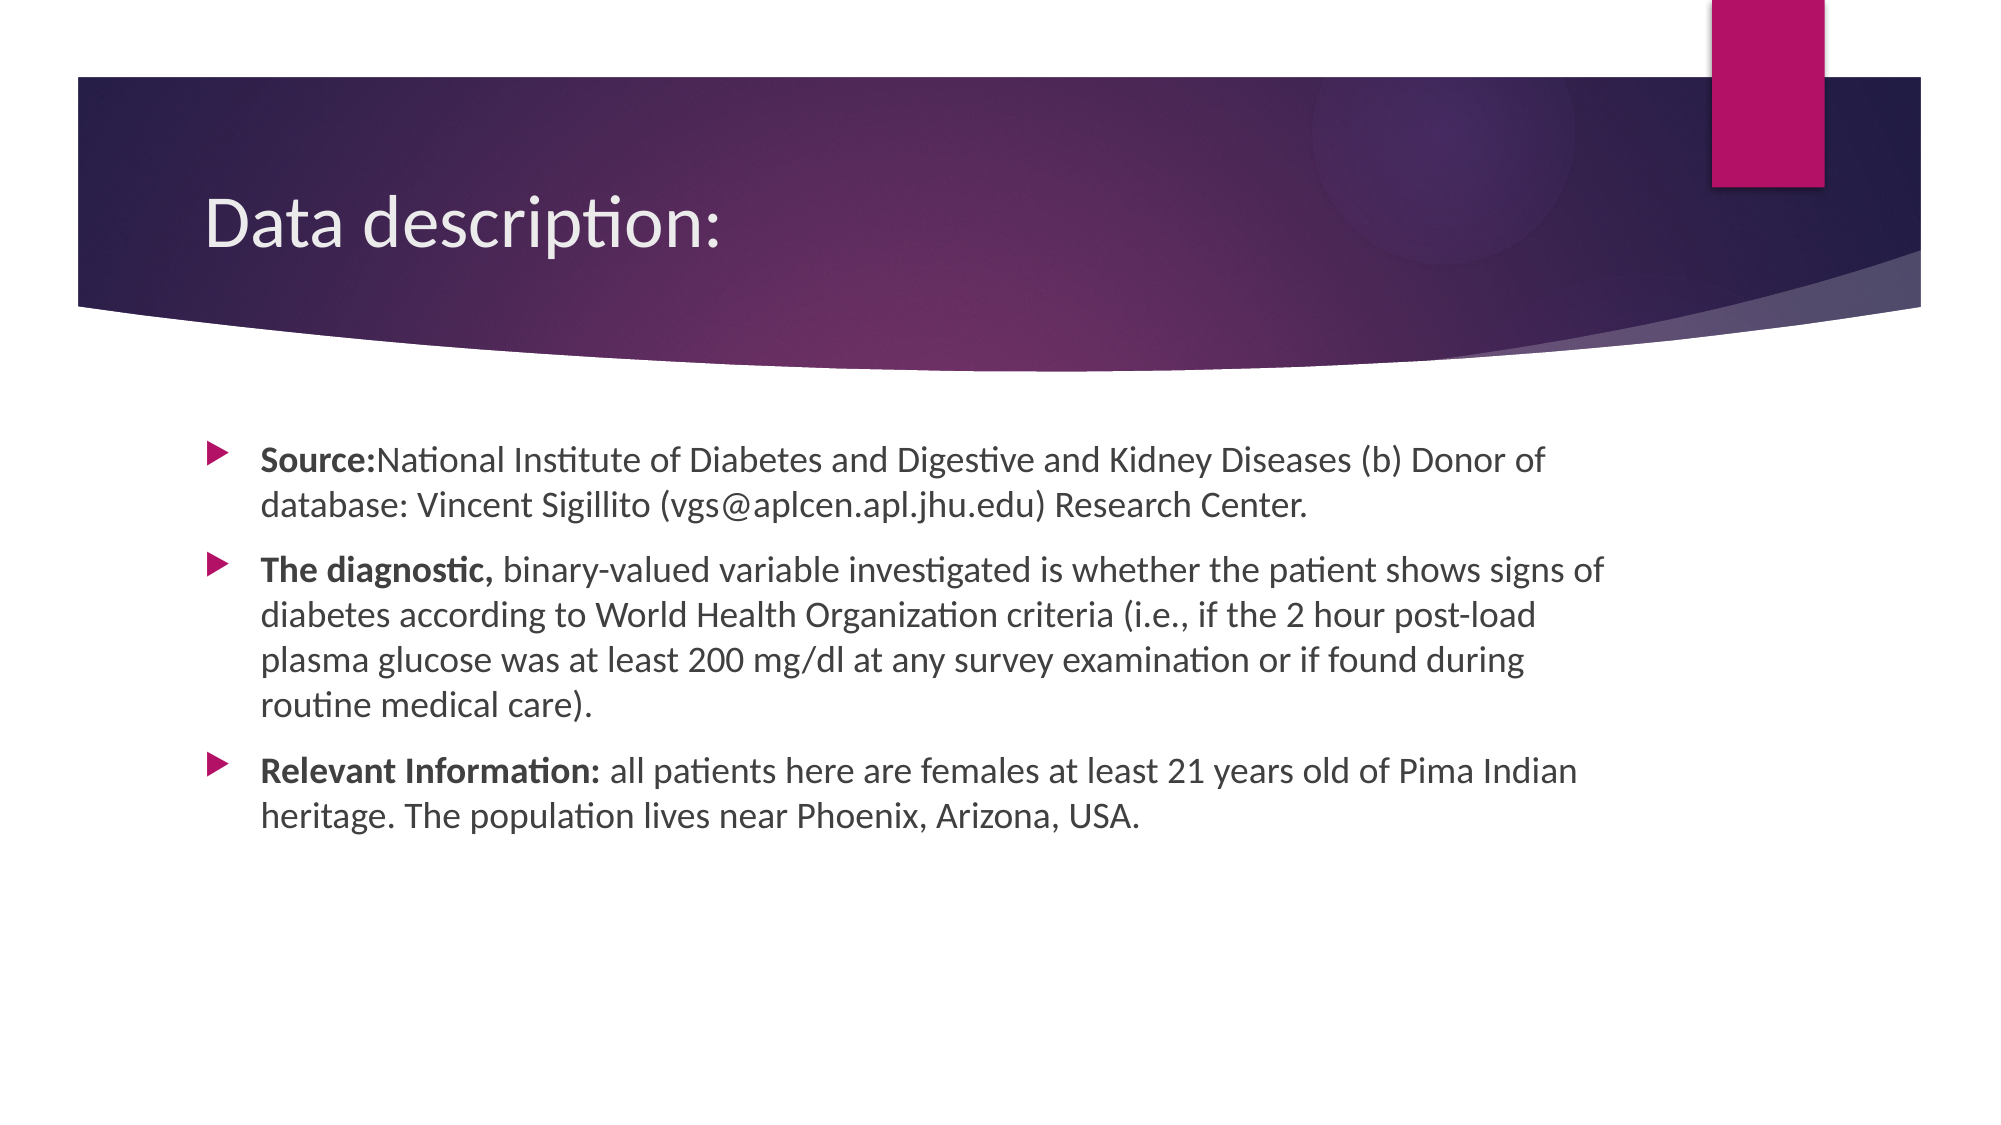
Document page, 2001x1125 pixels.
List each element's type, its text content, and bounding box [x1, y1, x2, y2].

title Data description: [189, 159, 1627, 276]
list Source:National Institute of Diabetes and Digestive and Kidney Diseases (b) Donor of database: Vincent Sigillito (vgs@aplcen.apl.jhu.edu) Research Center. The diagnostic, binary-valued variable investigated is whether the patient shows signs of diabetes according to World Health Organization criteria (i.e., if the 2 hour post-load plasma glucose was at least 200 mg/dl at any survey examination or if found during routine medical care). Relevant Information: all patients here are females at least 21 years old of Pima Indian heritage. The population lives near Phoenix, Arizona, USA. [189, 427, 1638, 988]
